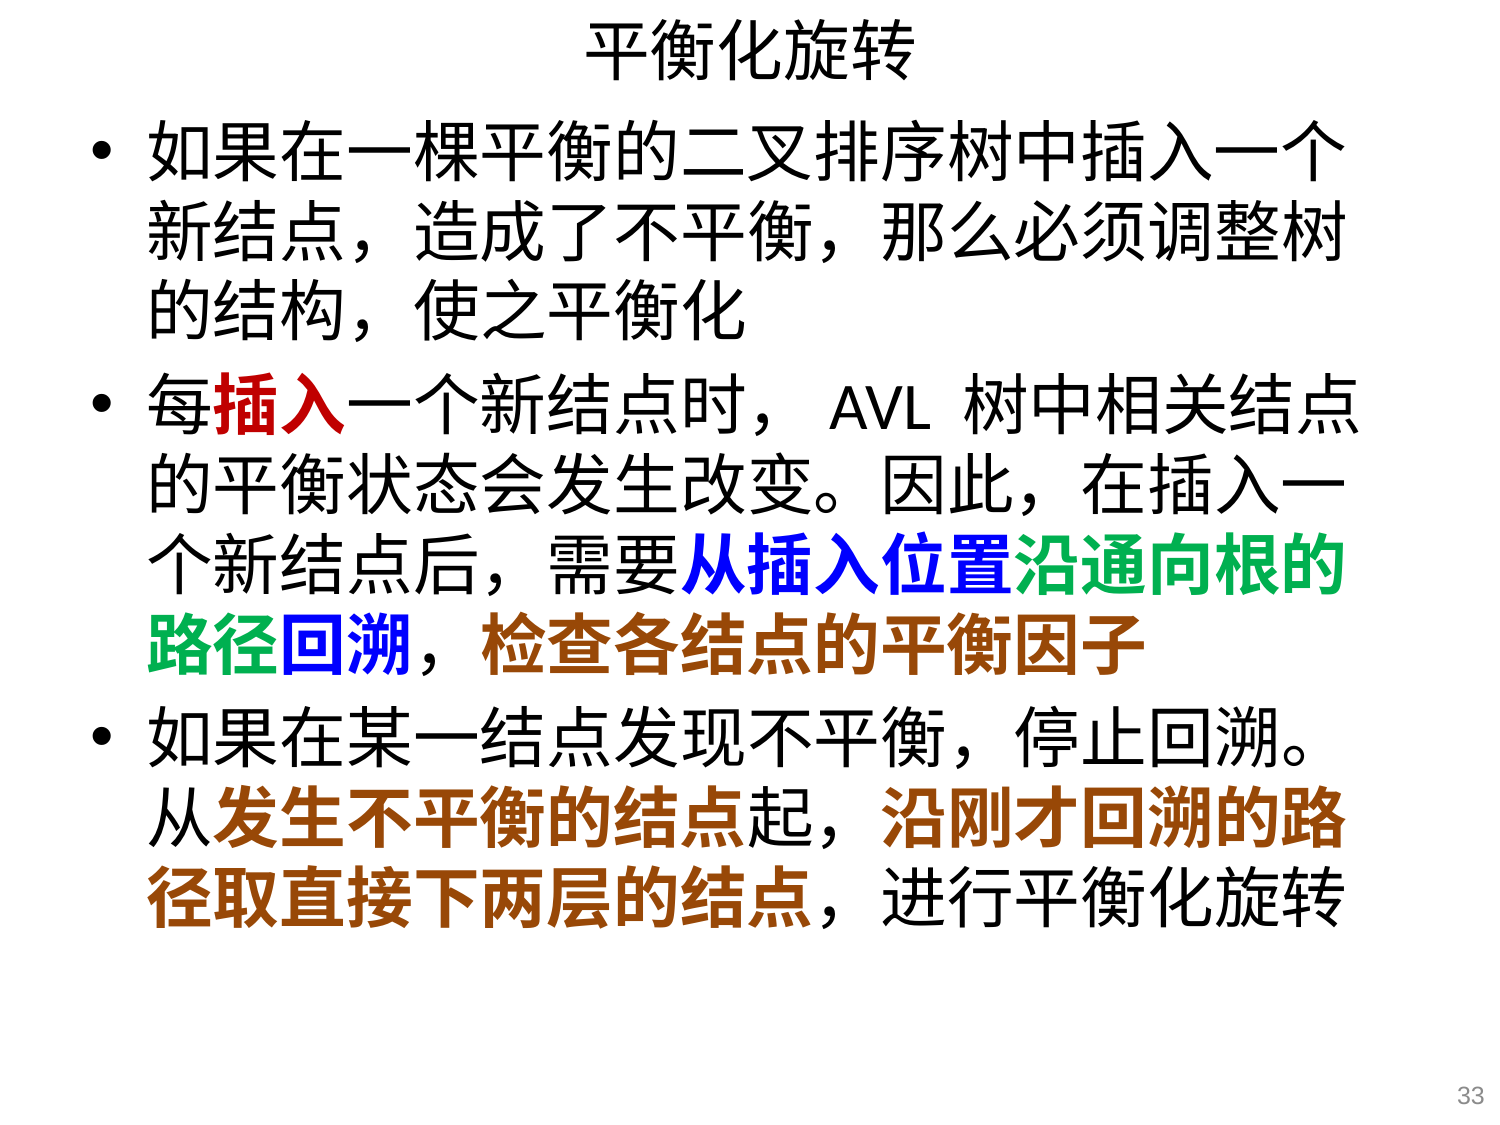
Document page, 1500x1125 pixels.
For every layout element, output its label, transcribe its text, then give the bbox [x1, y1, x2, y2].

slide_number 33 [1435, 1065, 1500, 1125]
title 平衡化旋转 [75, 0, 1425, 101]
list 如果在一棵平衡的二叉排序树中插入一个新结点，造成了不平衡，那么必须调整树的结构，使之平衡化 每插入一个新结点时，AVL 树中相关结点的平衡状态会发生改变。因此，在插入一个新结点后，需要从插入位置沿通向根的路径回溯，检查各结点的平衡因子 如果在某一结点发现不平衡，停止回溯。从发生不平衡的结点起，沿刚才回溯的路径取直接下两层的结点，进行平衡化旋转 [75, 101, 1425, 1125]
